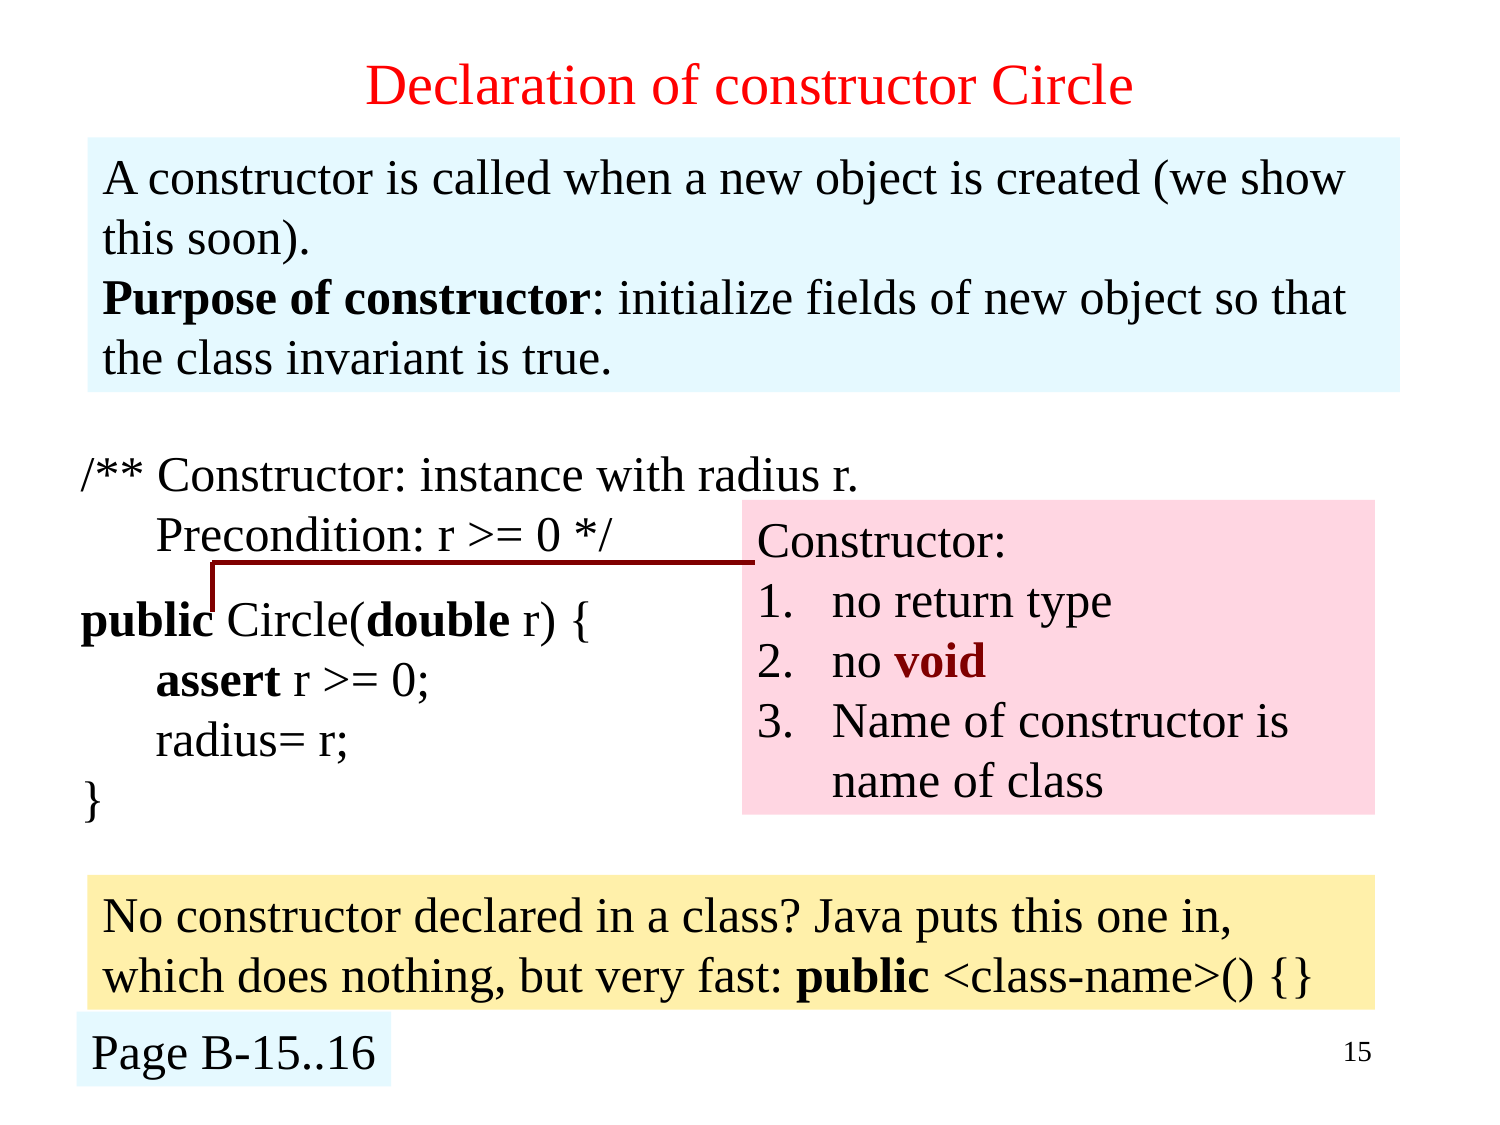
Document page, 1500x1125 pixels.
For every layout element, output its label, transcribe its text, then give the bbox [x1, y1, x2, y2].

text_box /** Constructor: instance with radius r. Precondition: r >= 0 */ public Circle(double r) { assert r >= 0; radius= r; } [65, 433, 875, 834]
text_box A constructor is called when a new object is created (we show this soon). Purpose of constructor: initialize fields of new object so that the class invariant is true. [87, 137, 1400, 393]
text_box Page B-15..16 [76, 1011, 392, 1087]
title Declaration of constructor Circle [112, 37, 1388, 125]
slide_number 15 [1074, 1024, 1388, 1101]
text_box No constructor declared in a class? Java puts this one in, which does nothing, but very fast: public <class-name>() {} [87, 874, 1375, 1010]
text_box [212, 499, 1376, 819]
